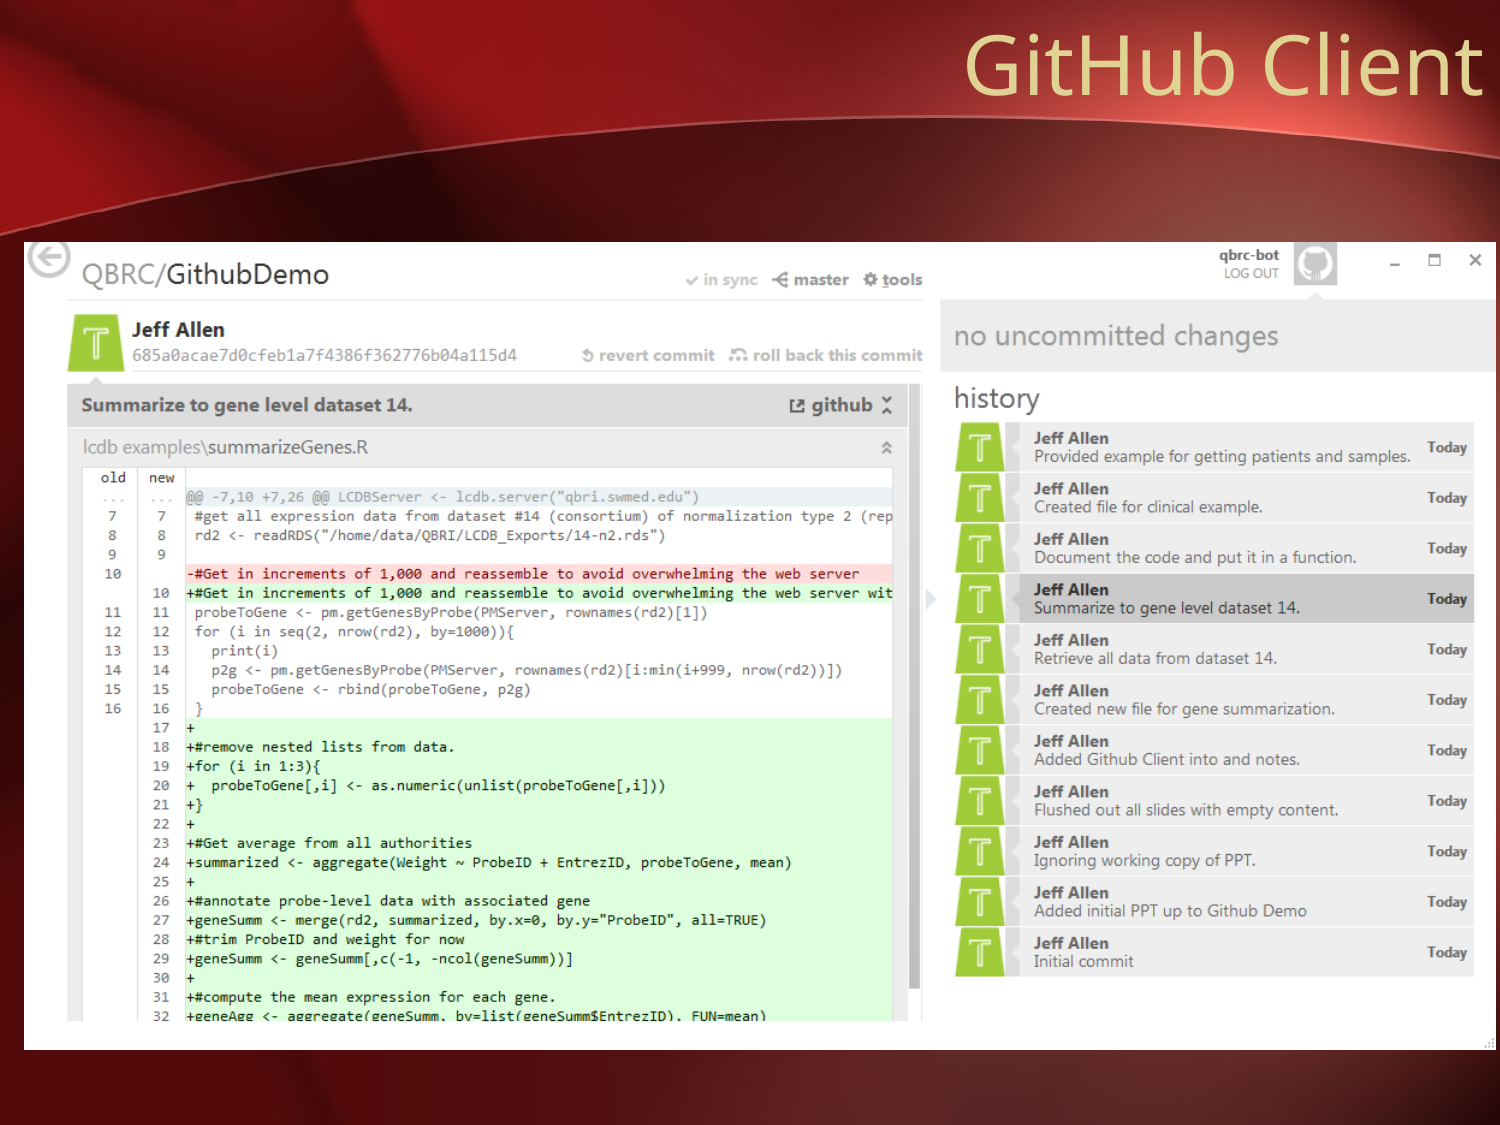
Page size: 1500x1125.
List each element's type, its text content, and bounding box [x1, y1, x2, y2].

picture [0, 125, 1500, 1125]
title GitHub Client [0, 0, 1500, 125]
